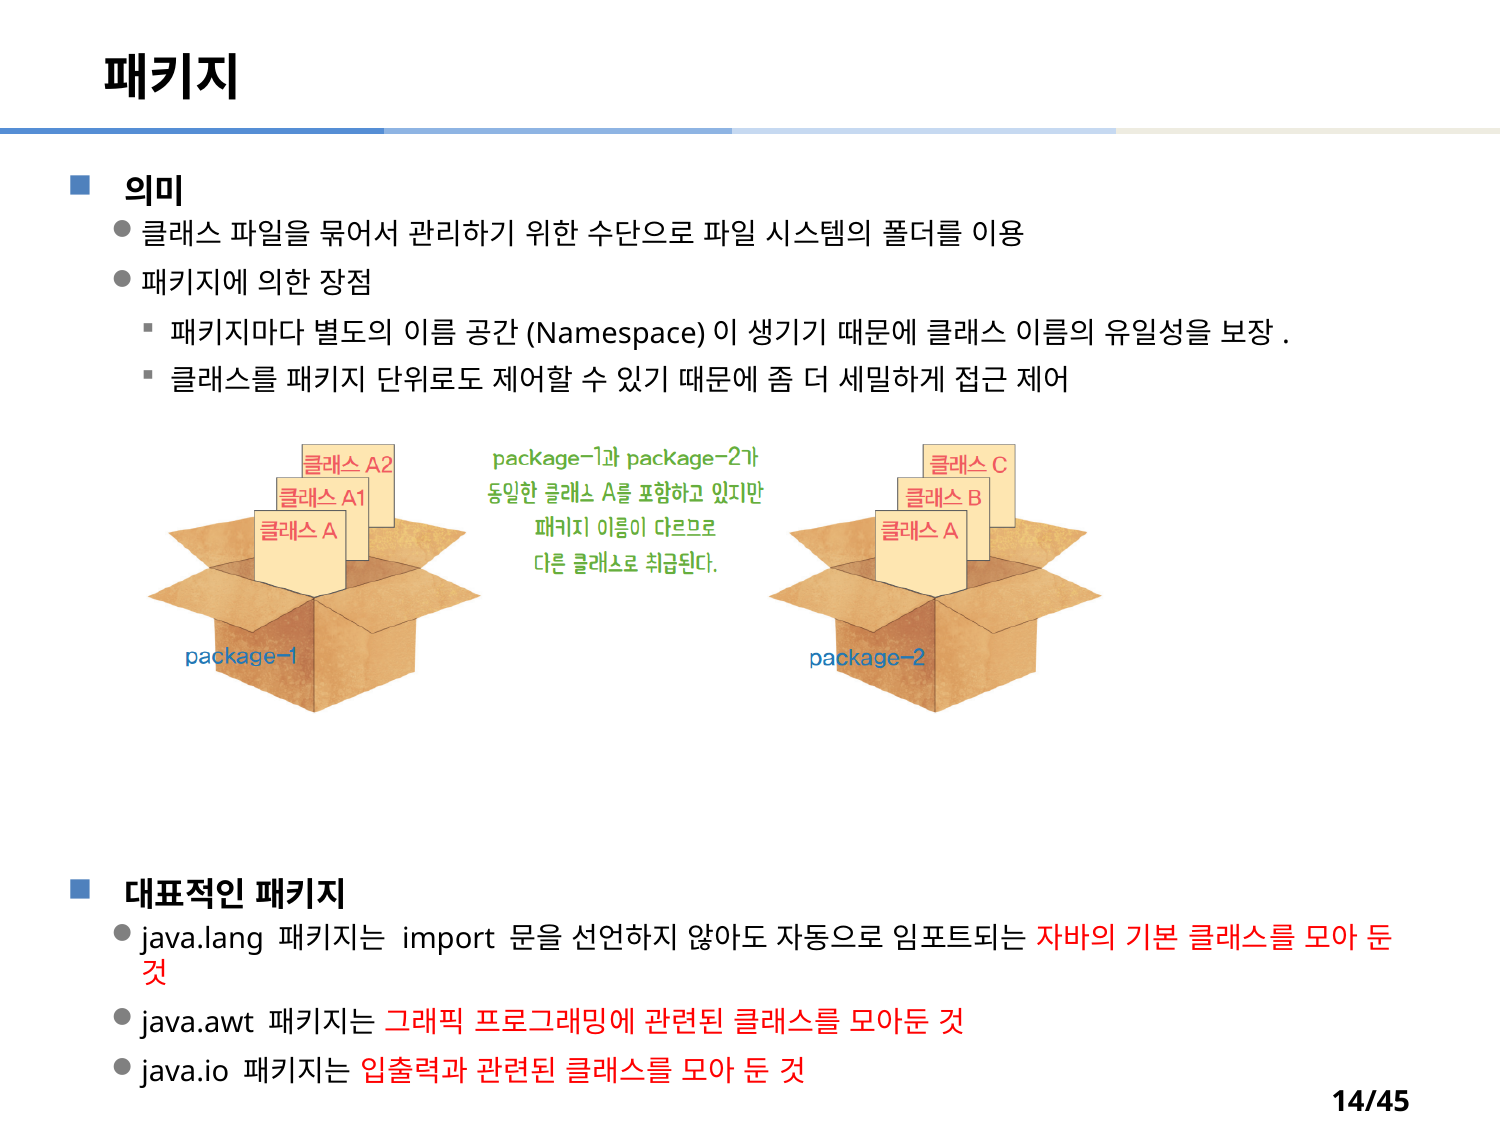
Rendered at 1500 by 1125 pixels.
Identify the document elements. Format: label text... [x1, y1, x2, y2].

picture [138, 432, 1113, 718]
title 패키지 [88, 30, 1330, 121]
list 의미 클래스 파일을 묶어서 관리하기 위한 수단으로 파일 시스템의 폴더를 이용 패키지에 의한 장점 패키지마다 별도의 이름 공간(Namespace)이 생기기 때문에 클래스 이름의 유일성을 보장. 클래스를 패키지 단위로도 제어할 수 있기 때문에 좀 더 세밀하게 접근 제어 대표적인 패키지 java.lang 패키지는 import 문을 선언하지 않아도 자동으로 임포트되는 자바의 기본 클래스를 모아 둔 것 java.awt 패키지는 그래픽 프로그래밍에 관련된 클래스를 모아둔 것 java.io 패키지는 입출력과 관련된 클래스를 모아 둔 것 [52, 142, 1436, 1083]
